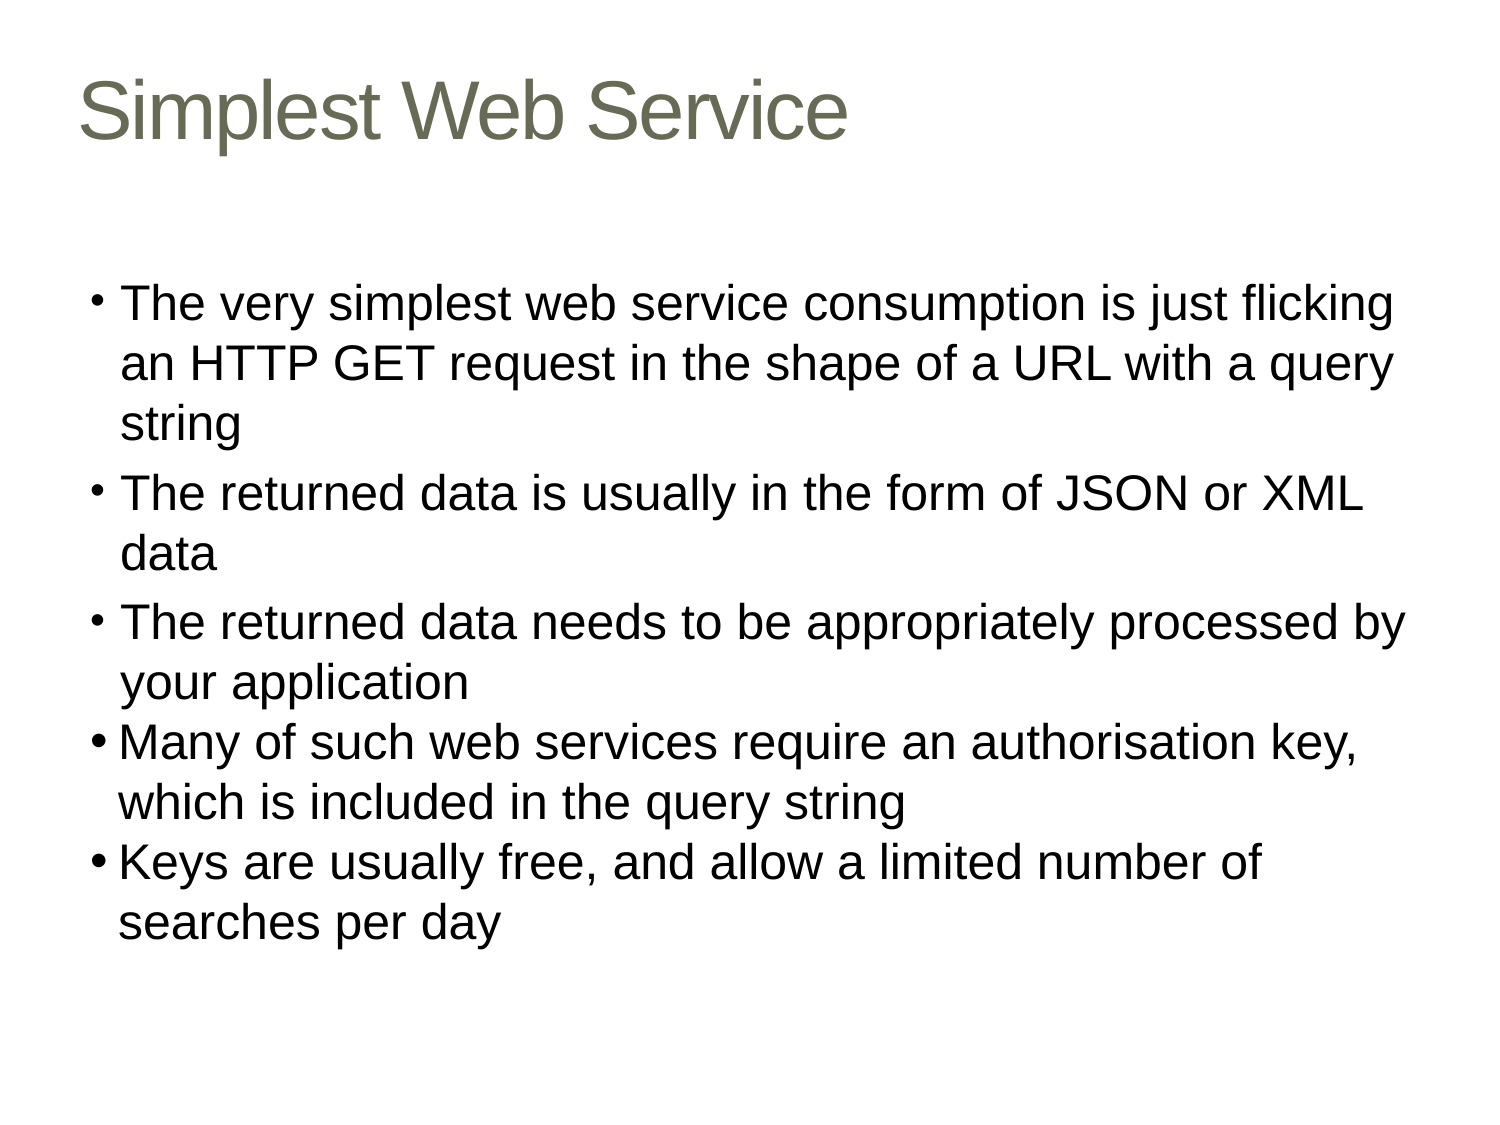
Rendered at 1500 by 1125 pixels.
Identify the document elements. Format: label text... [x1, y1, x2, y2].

list The very simplest web service consumption is just flicking an HTTP GET request in the shape of a URL with a query string The returned data is usually in the form of JSON or XML data The returned data needs to be appropriately processed by your application Many of such web services require an authorisation key, which is included in the query string Keys are usually free, and allow a limited number of searches per day [75, 262, 1425, 1075]
title Simplest Web Service [62, 24, 1413, 188]
